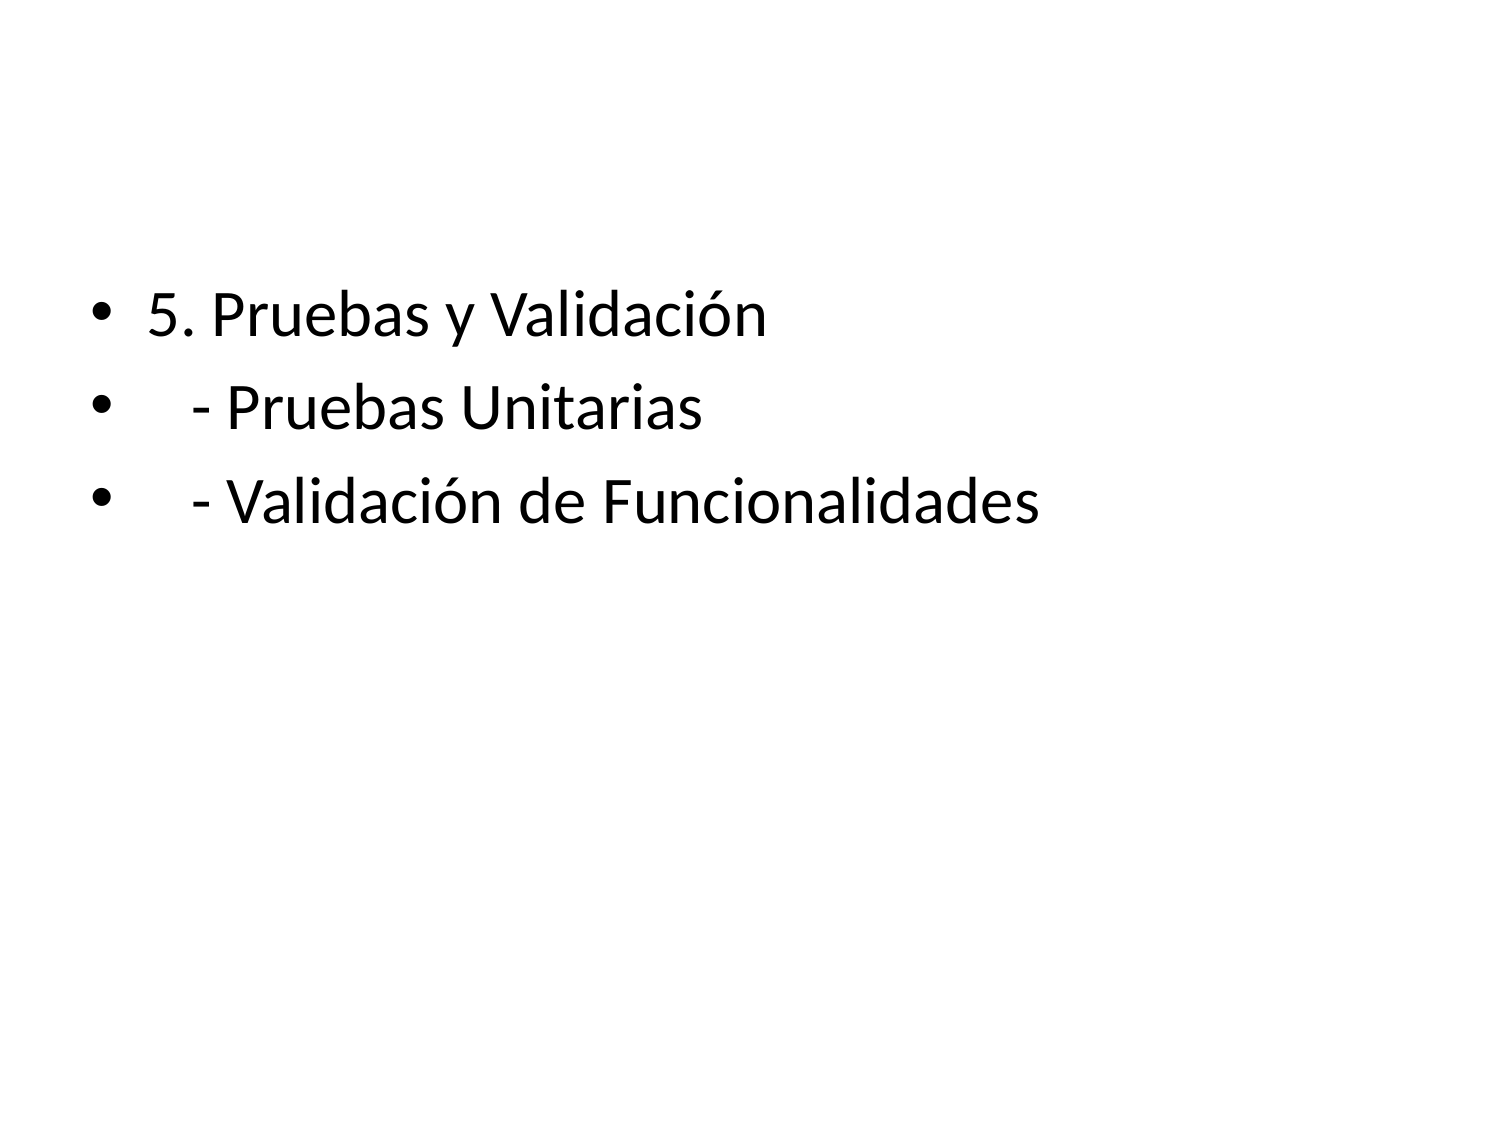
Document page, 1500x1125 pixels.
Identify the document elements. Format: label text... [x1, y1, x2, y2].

list 5. Pruebas y Validación - Pruebas Unitarias - Validación de Funcionalidades [75, 262, 1425, 1005]
